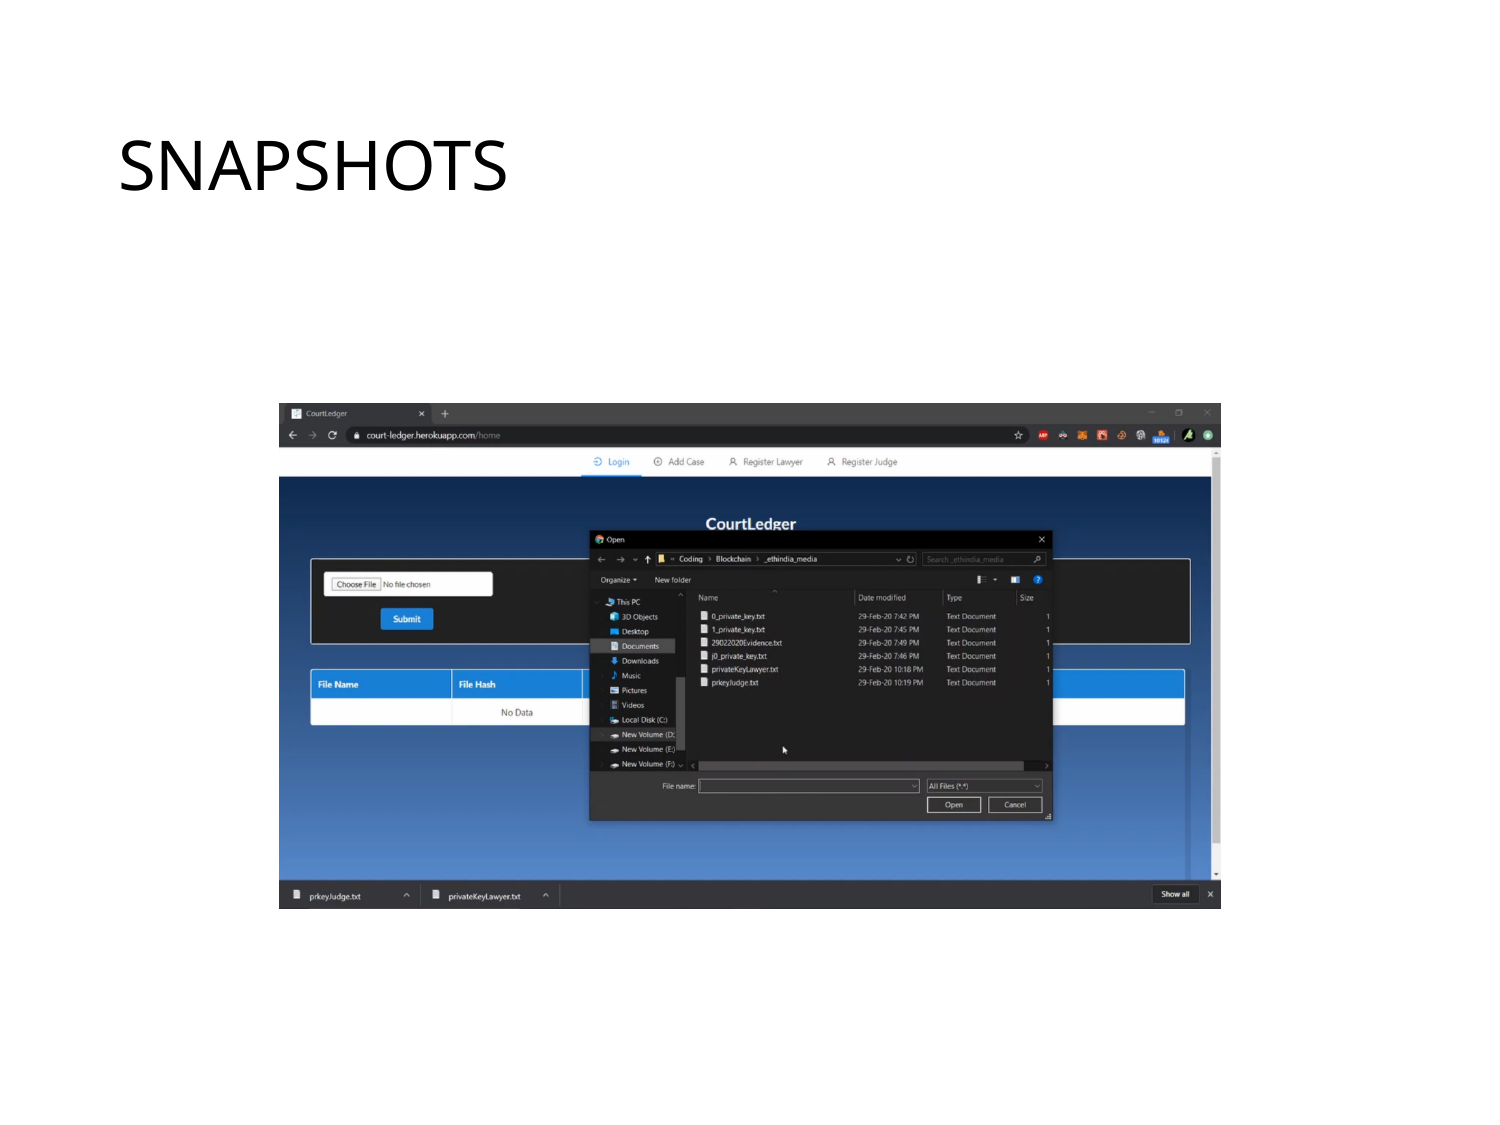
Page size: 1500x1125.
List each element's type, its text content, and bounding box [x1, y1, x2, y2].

title SNAPSHOTS [103, 59, 1397, 278]
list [279, 403, 1221, 909]
